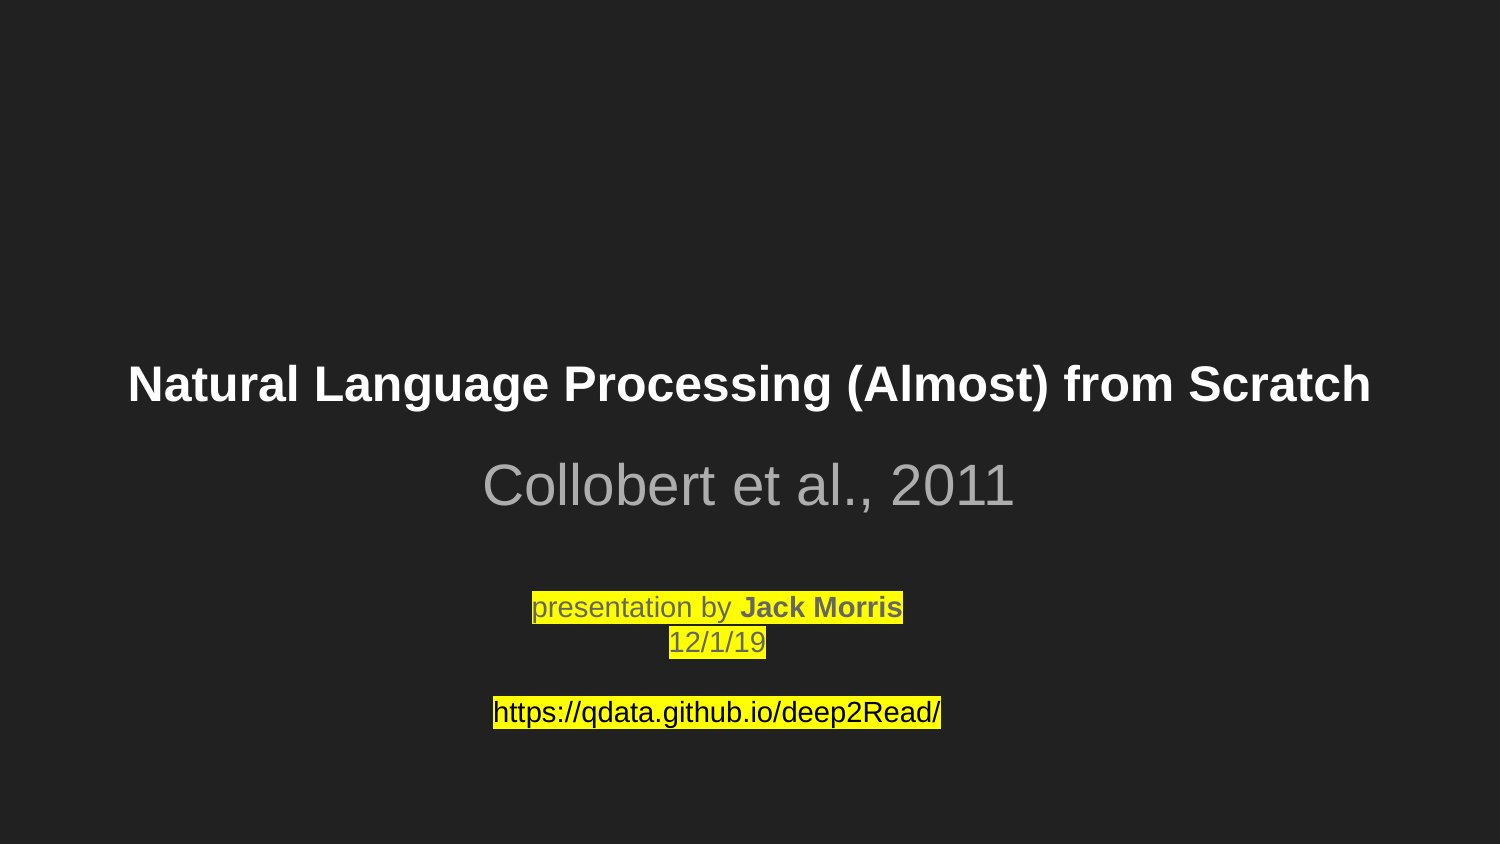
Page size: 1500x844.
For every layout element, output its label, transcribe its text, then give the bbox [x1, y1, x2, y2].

subtitle Collobert et al., 2011 [51, 432, 1449, 563]
text_box presentation by Jack Morris 12/1/19 https://qdata.github.io/deep2Read/ [342, 581, 1093, 771]
title Natural Language Processing (Almost) from Scratch [51, 89, 1449, 427]
